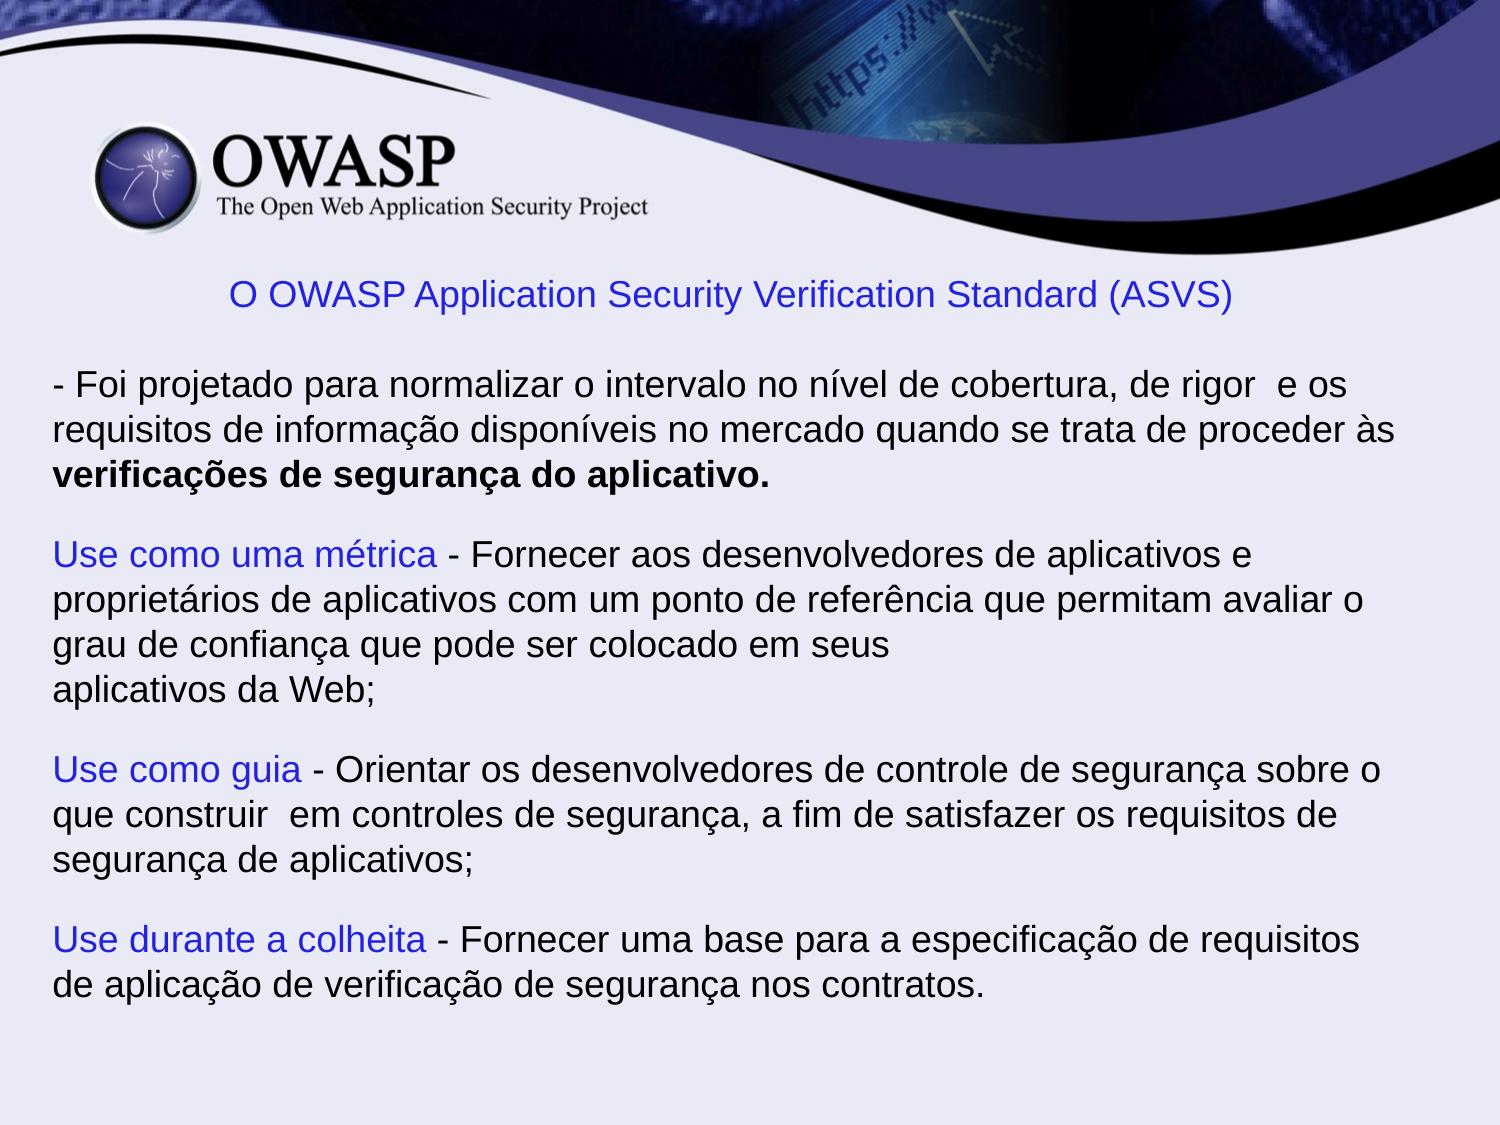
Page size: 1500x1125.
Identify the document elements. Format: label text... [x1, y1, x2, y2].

picture [0, 0, 1500, 1125]
text_box O OWASP Application Security Verification Standard (ASVS) - Foi projetado para normalizar o intervalo no nível de cobertura, de rigor e os requisitos de informação disponíveis no mercado quando se trata de proceder às verificações de segurança do aplicativo. Use como uma métrica - Fornecer aos desenvolvedores de aplicativos e proprietários de aplicativos com um ponto de referência que permitam avaliar o grau de confiança que pode ser colocado em seus aplicativos da Web; Use como guia - Orientar os desenvolvedores de controle de segurança sobre o que construir em controles de segurança, a fim de satisfazer os requisitos de segurança de aplicativos; Use durante a colheita - Fornecer uma base para a especificação de requisitos de aplicação de verificação de segurança nos contratos. [37, 262, 1425, 1088]
